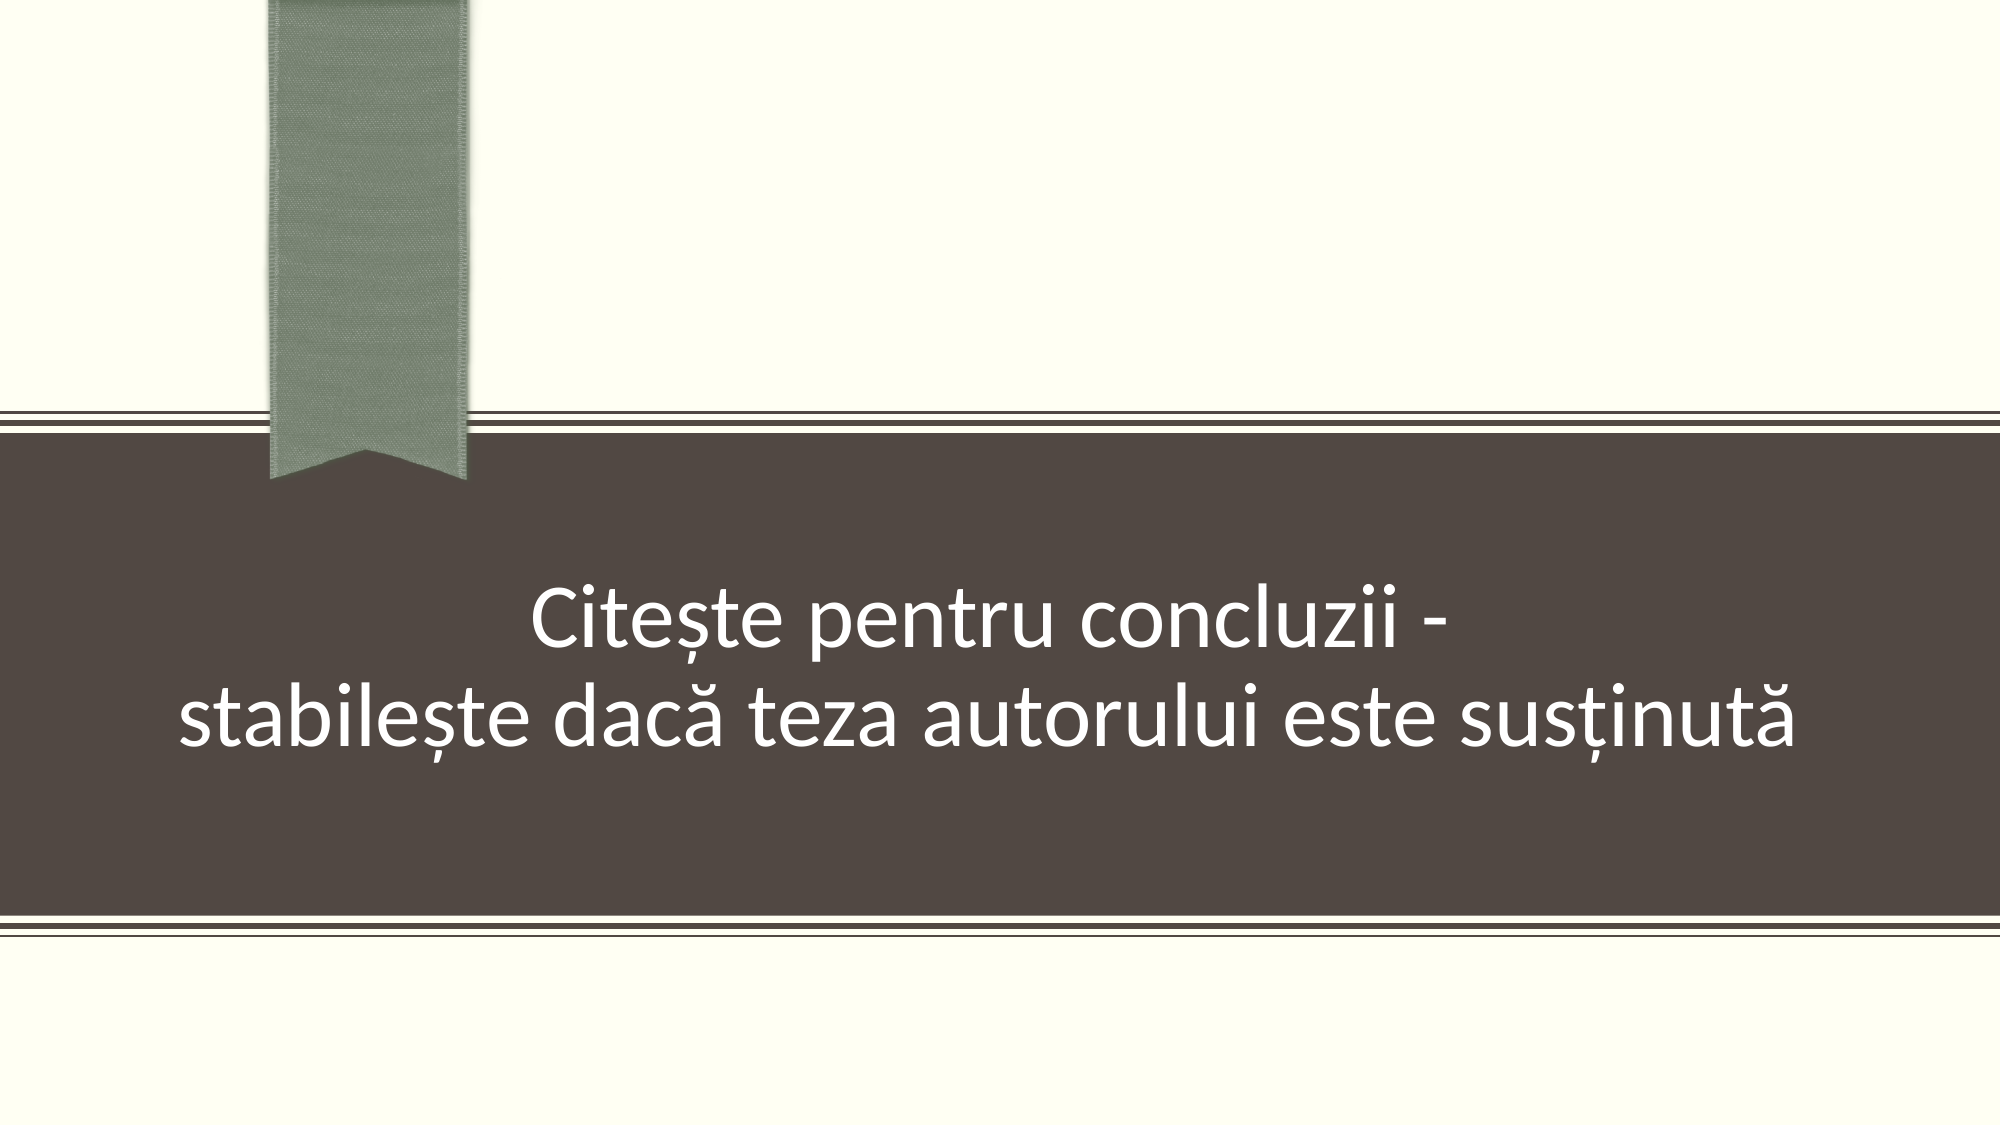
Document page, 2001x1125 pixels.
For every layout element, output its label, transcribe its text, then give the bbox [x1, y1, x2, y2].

title Citește pentru concluzii - stabilește dacă teza autorului este susținută [0, 529, 2000, 806]
